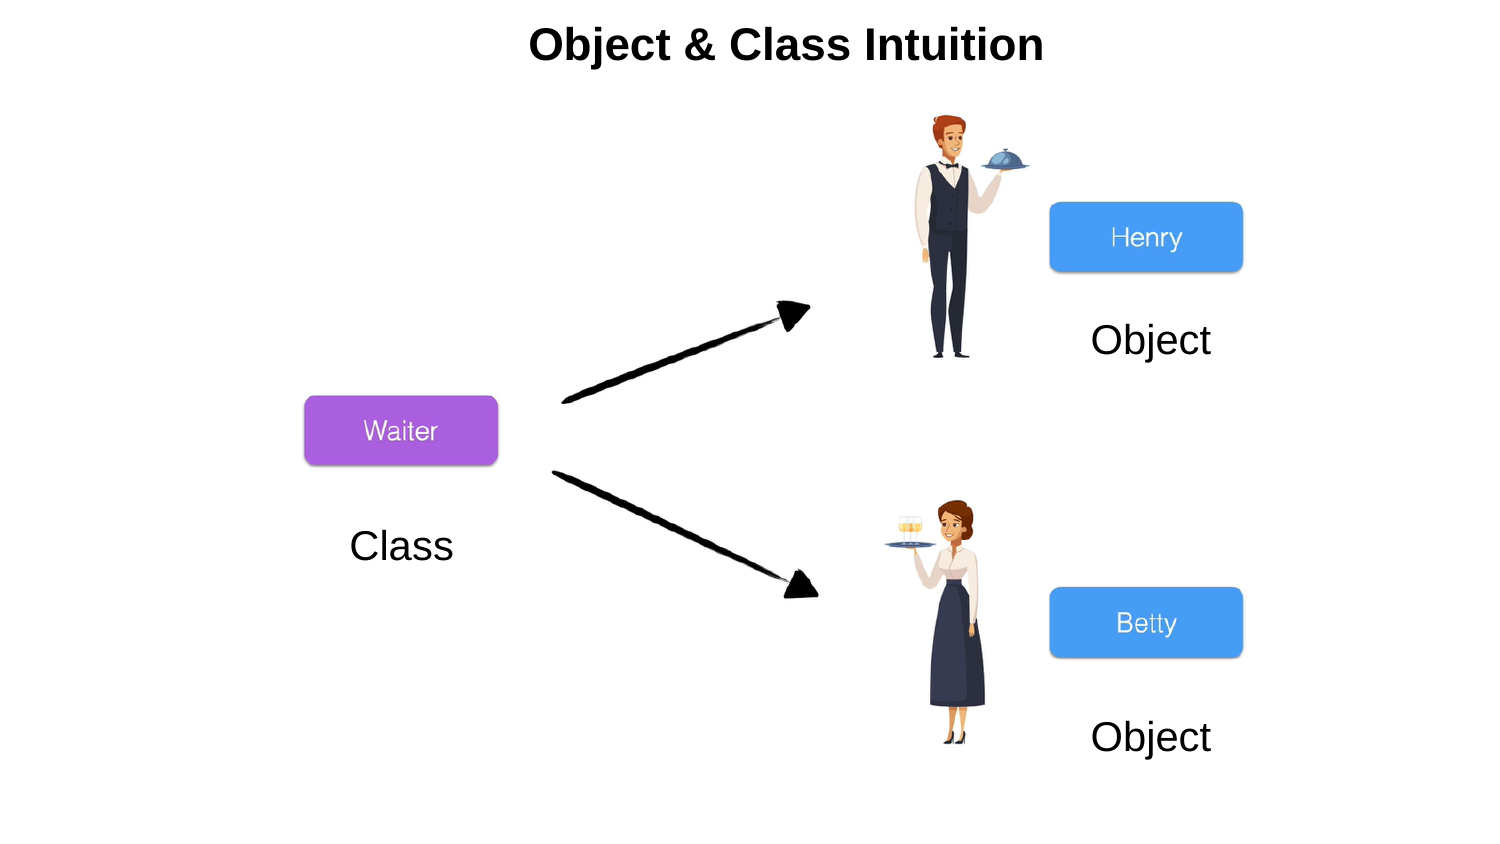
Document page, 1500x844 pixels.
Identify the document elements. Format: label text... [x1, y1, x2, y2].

text_box Object & Class Intuition [348, 0, 1226, 84]
picture [19, 85, 1312, 819]
